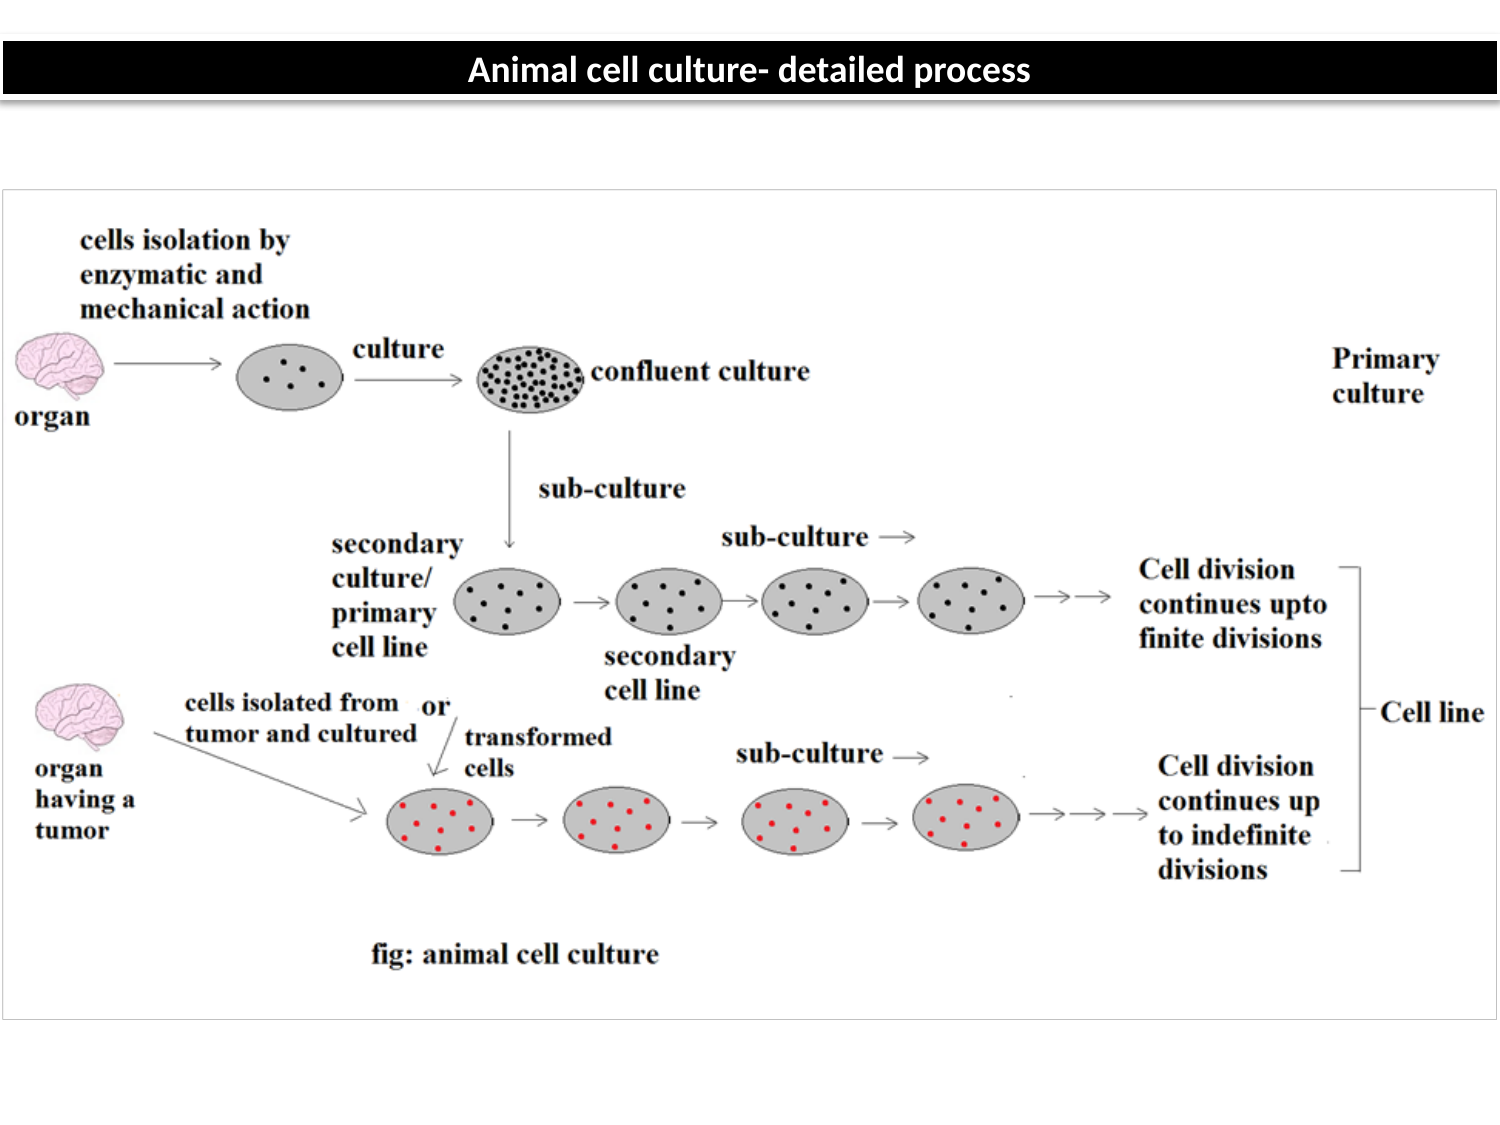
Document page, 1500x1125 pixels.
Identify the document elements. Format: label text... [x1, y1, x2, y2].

picture [0, 187, 1500, 1024]
text_box Animal cell culture- detailed process [0, 34, 1500, 100]
